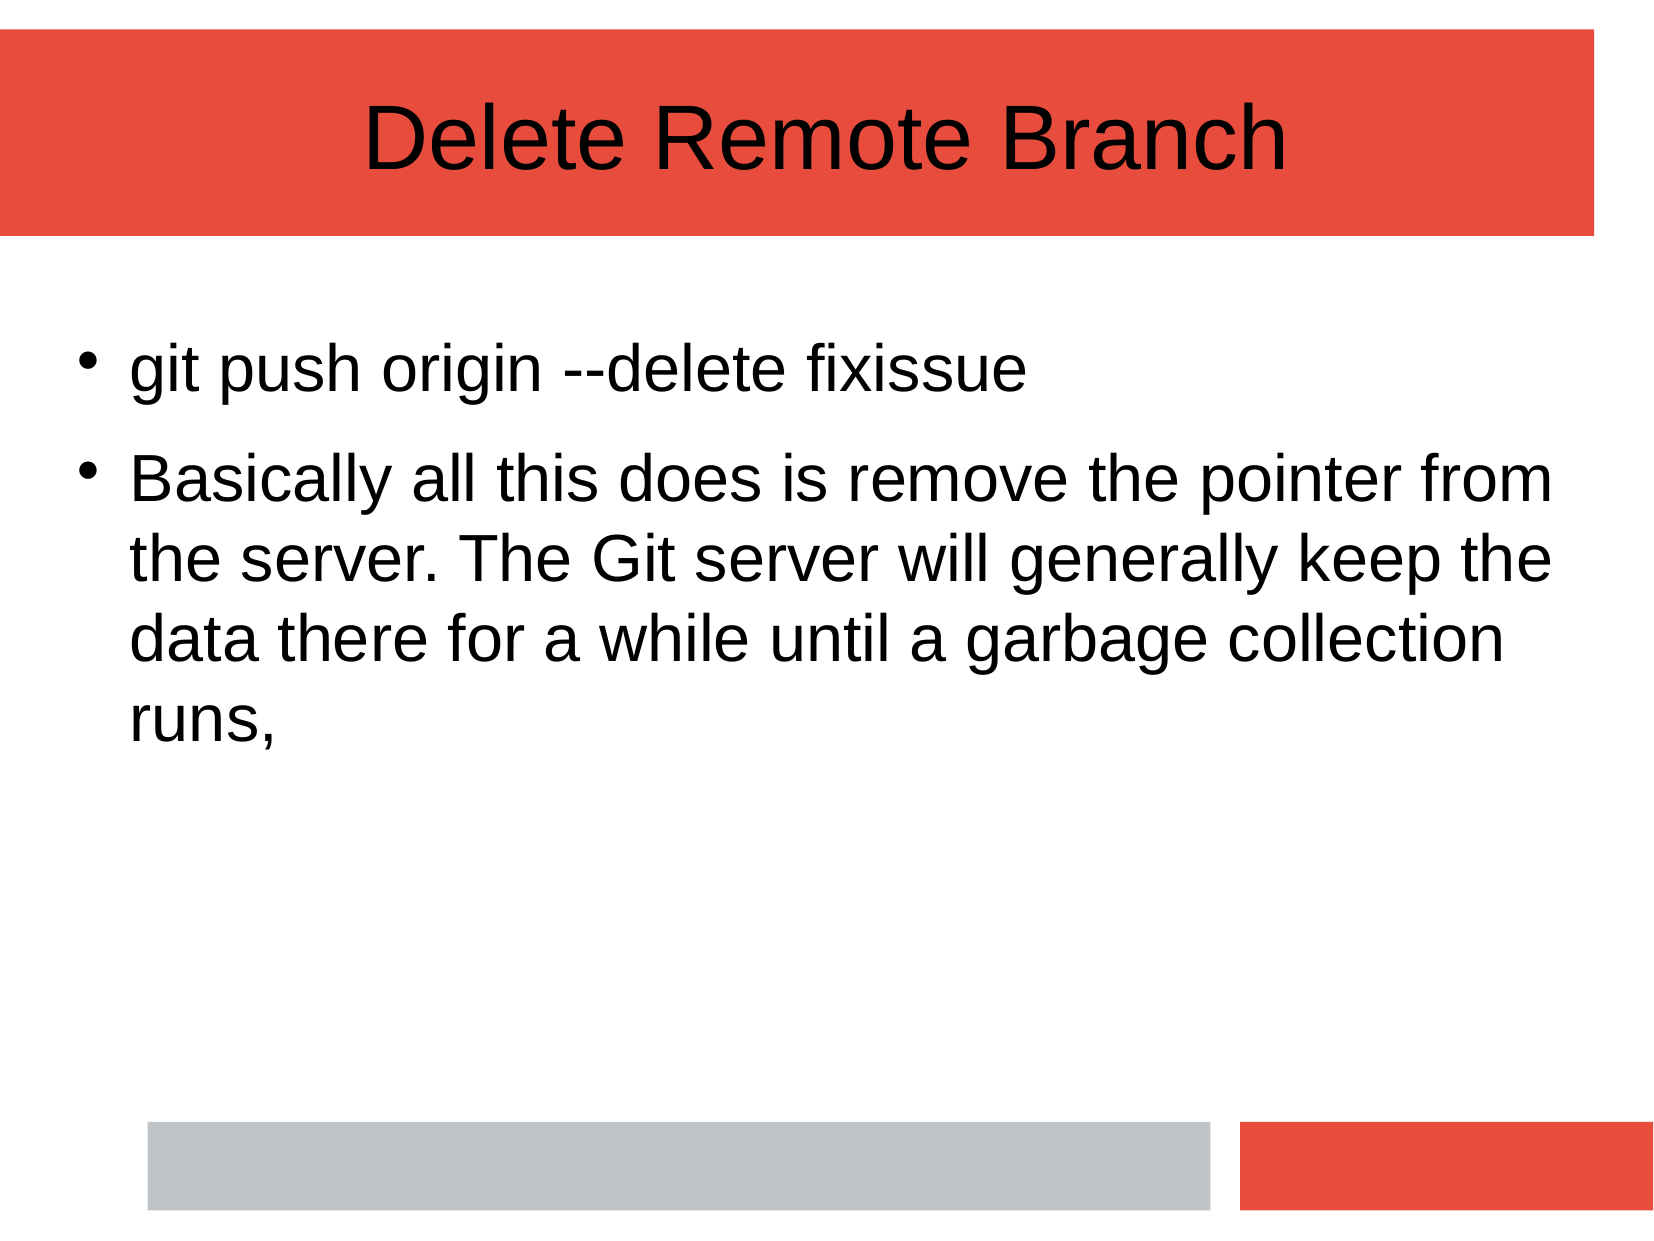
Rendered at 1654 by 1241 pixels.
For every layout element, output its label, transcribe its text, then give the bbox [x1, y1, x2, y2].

text_box Delete Remote Branch [58, 58, 1595, 207]
text_box git push origin --delete fixissue Basically all this does is remove the pointer from the server. The Git server will generally keep the data there for a while until a garbage collection runs, [58, 324, 1565, 1093]
